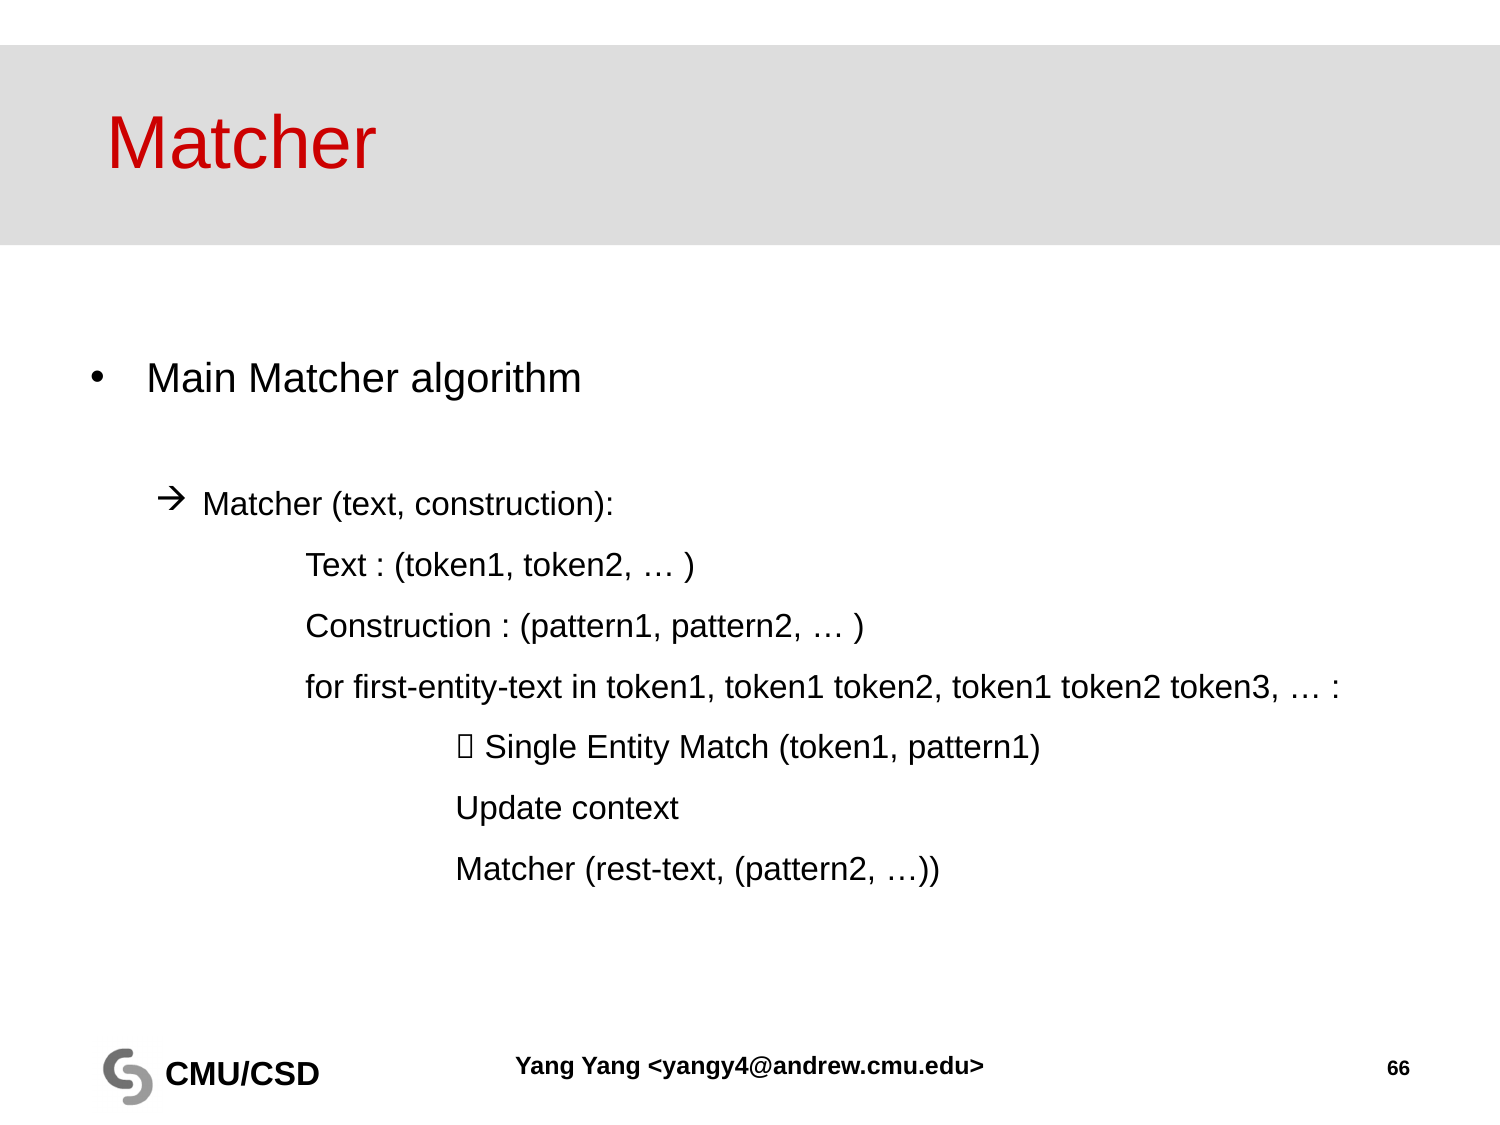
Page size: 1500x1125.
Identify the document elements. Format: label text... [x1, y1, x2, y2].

picture [92, 1036, 163, 1113]
footer Yang Yang <yangy4@andrew.cmu.edu> [424, 1049, 1074, 1088]
slide_number 66 [1074, 1049, 1426, 1088]
list Main Matcher algorithm Matcher (text, construction): Text : (token1, token2, … ) Construction : (pattern1, pattern2, … ) for first-entity-text in token1, token1 token2, token1 token2 token3, … :  Single Entity Match (token1, pattern1) Update context Matcher (rest-text, (pattern2, …)) [74, 262, 1426, 1006]
title Matcher [91, 44, 1426, 233]
